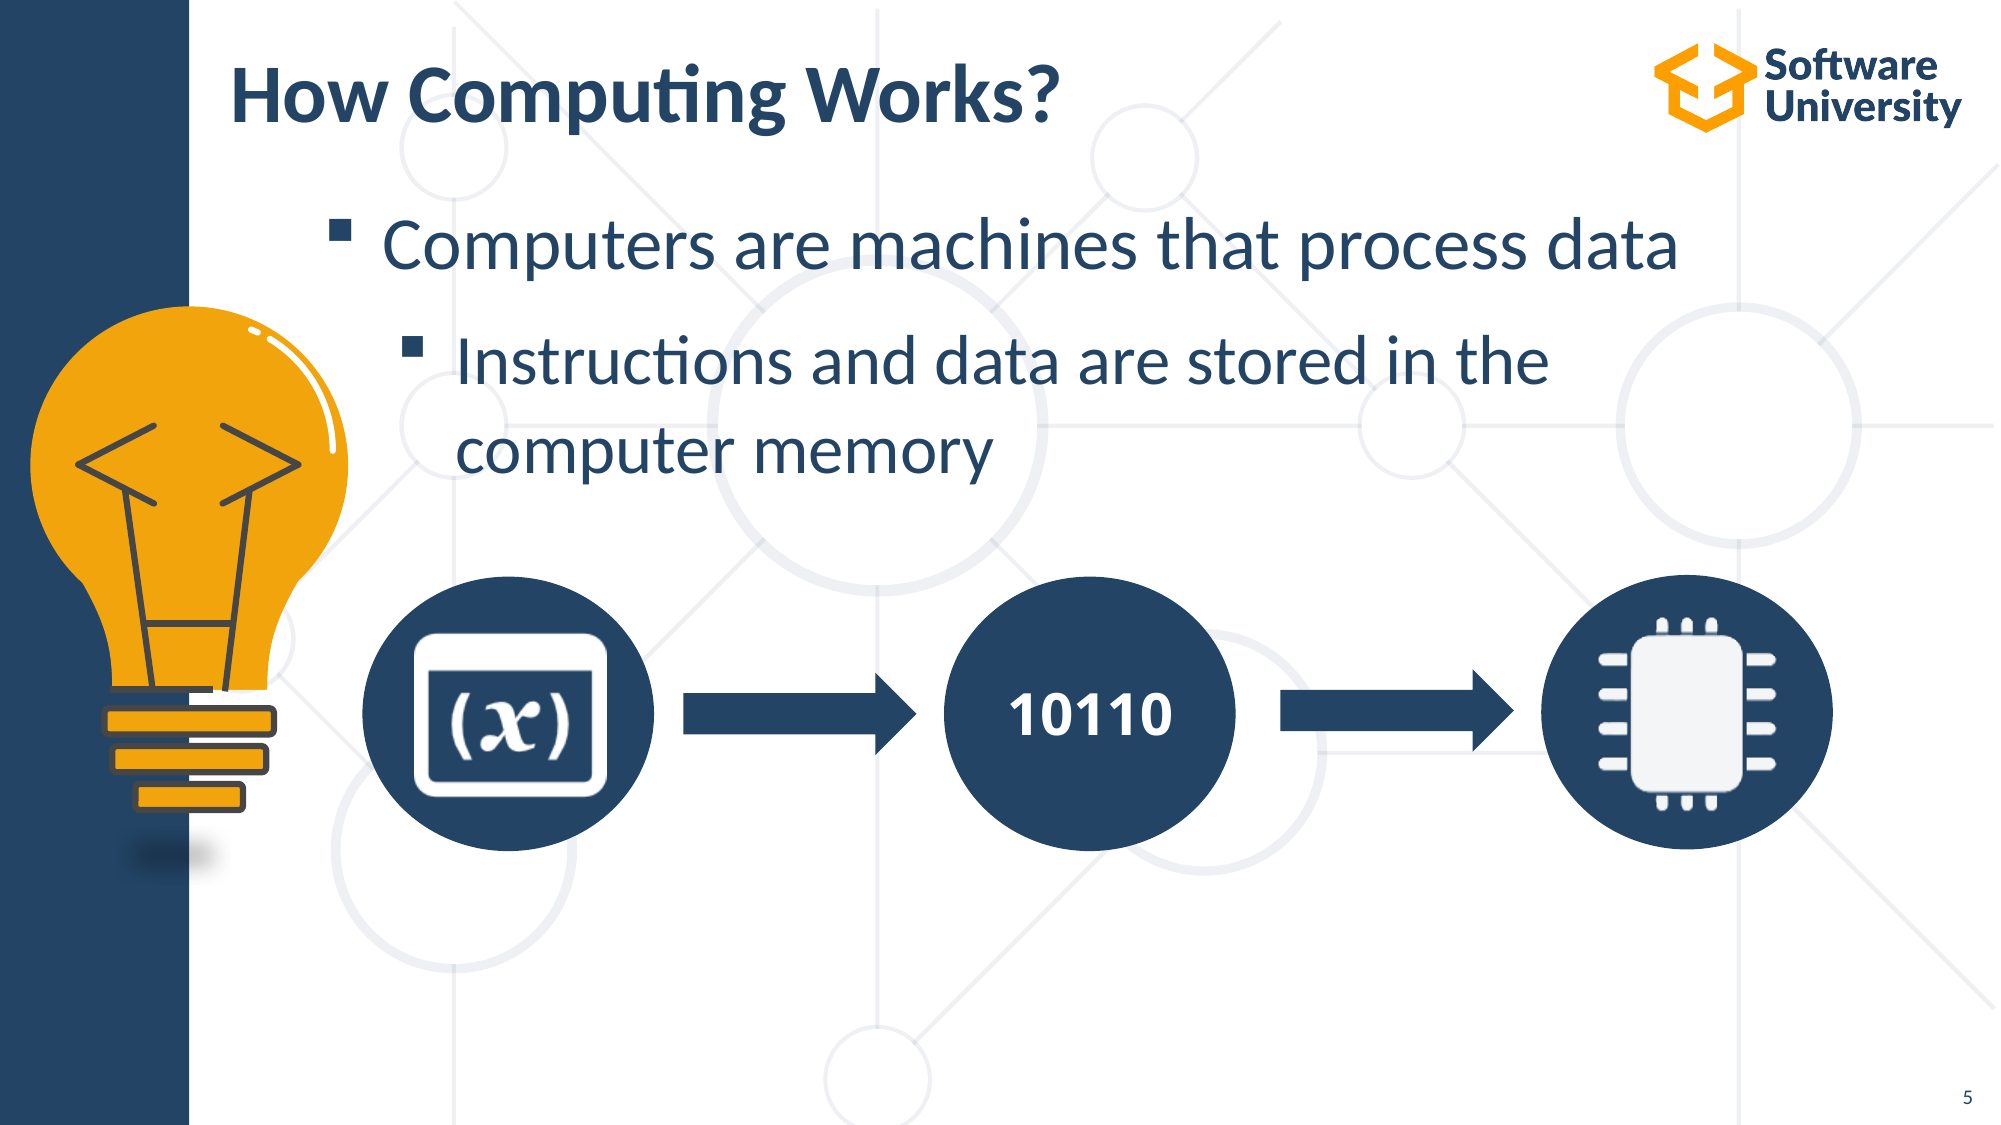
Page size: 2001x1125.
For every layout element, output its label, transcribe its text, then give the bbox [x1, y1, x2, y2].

title How Computing Works? [212, 16, 1628, 162]
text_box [362, 574, 1834, 852]
slide_number 5 [1927, 1067, 1989, 1117]
picture [1641, 31, 1973, 145]
list Computers are machines that process data Instructions and data are stored in the computer memory [306, 183, 1968, 1094]
